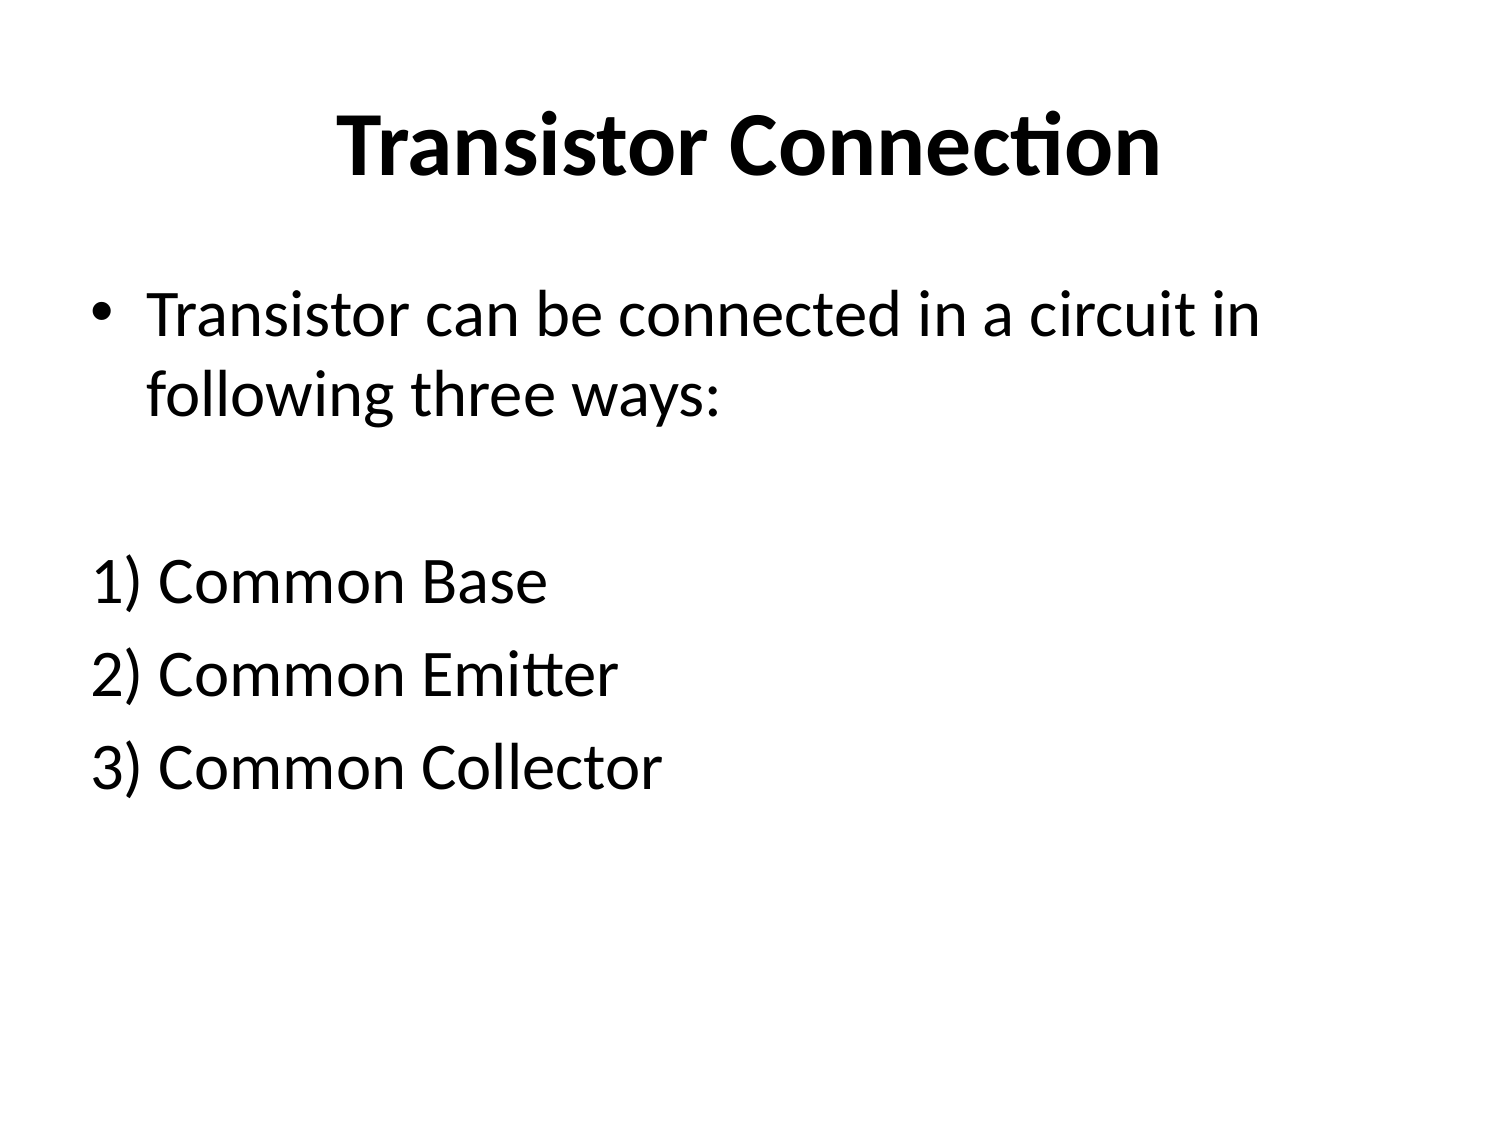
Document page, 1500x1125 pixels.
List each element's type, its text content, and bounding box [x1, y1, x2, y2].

list Transistor can be connected in a circuit in following three ways: 1) Common Base 2) Common Emitter 3) Common Collector [75, 262, 1425, 1005]
title Transistor Connection [75, 45, 1425, 233]
